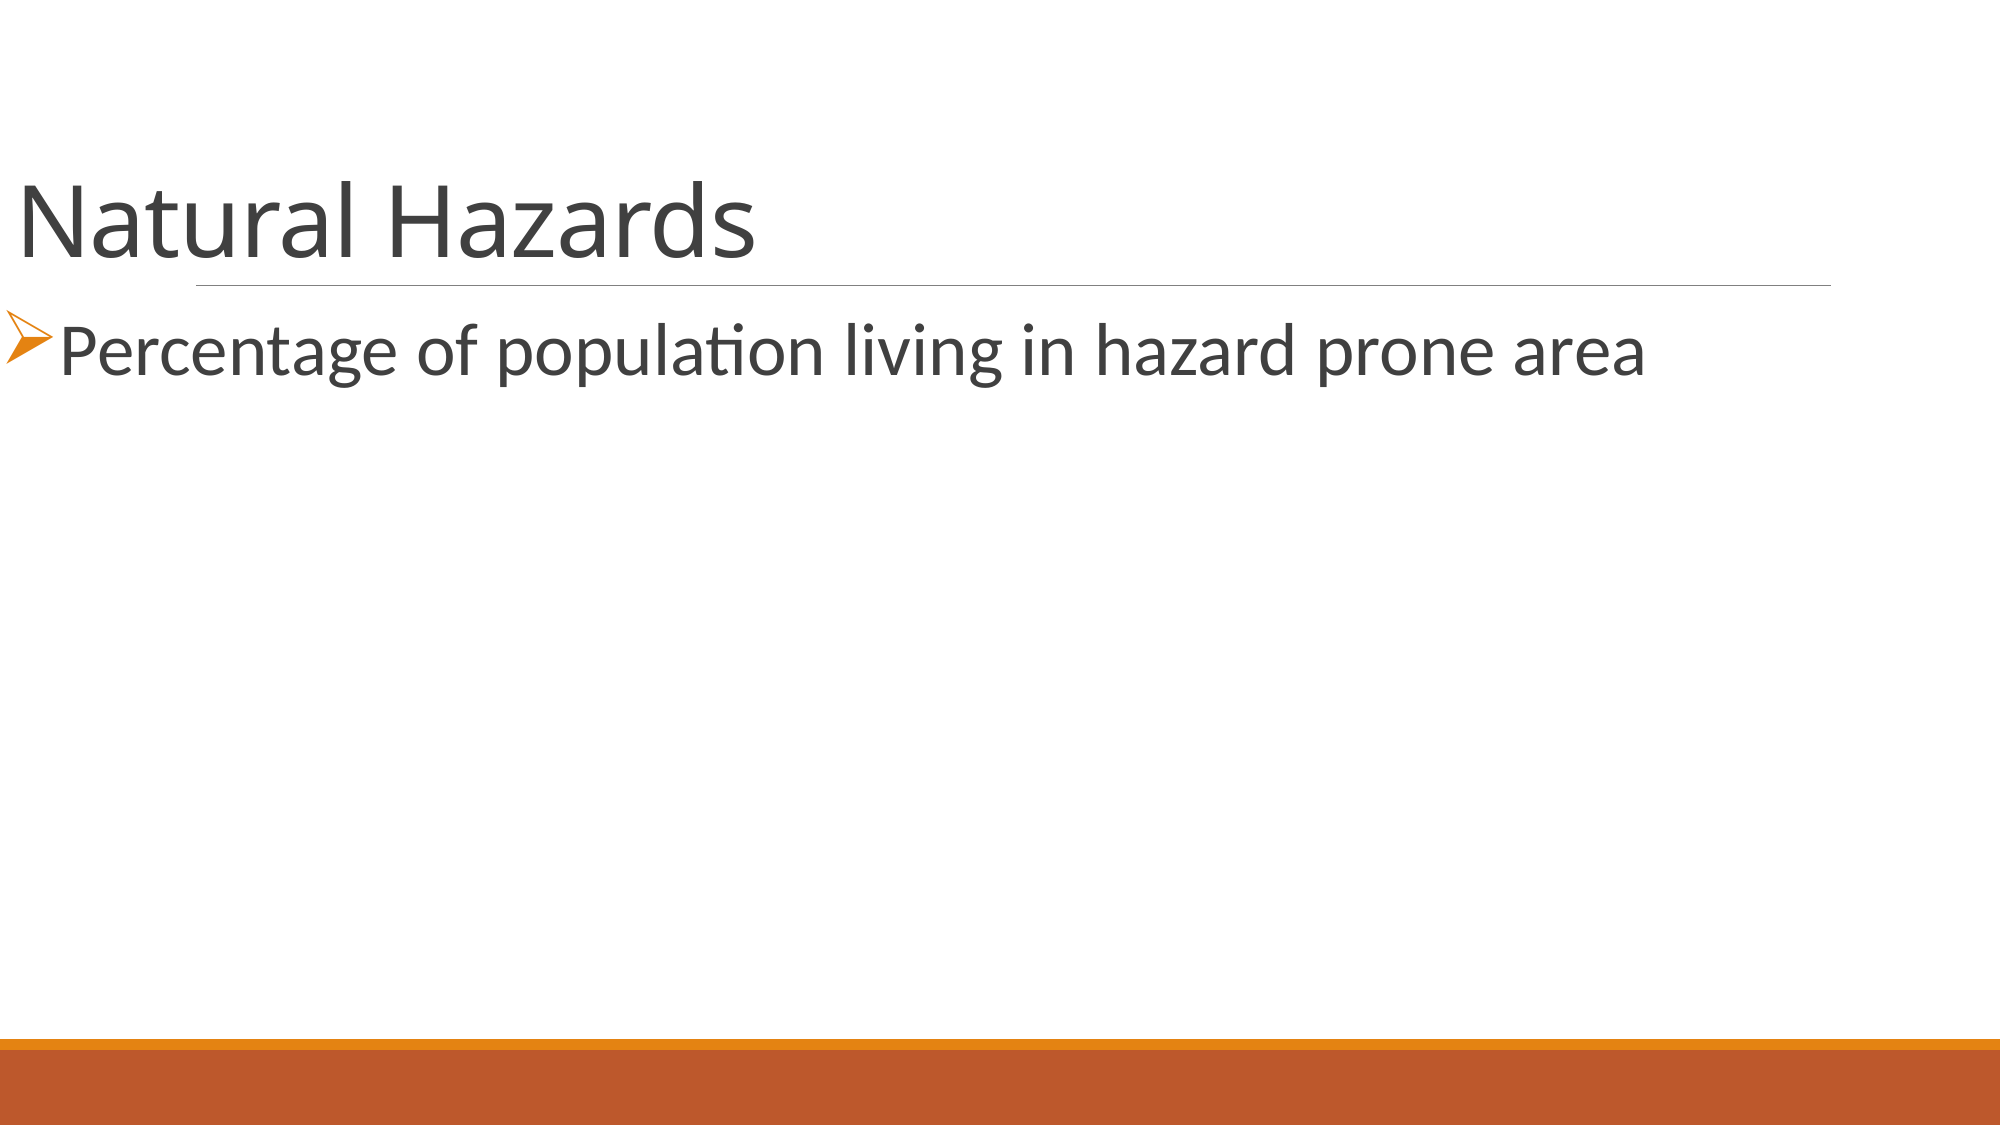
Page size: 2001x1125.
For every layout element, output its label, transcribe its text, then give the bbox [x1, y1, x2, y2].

title Natural Hazards [0, 47, 1830, 285]
list Percentage of population living in hazard prone area [0, 302, 2000, 1046]
